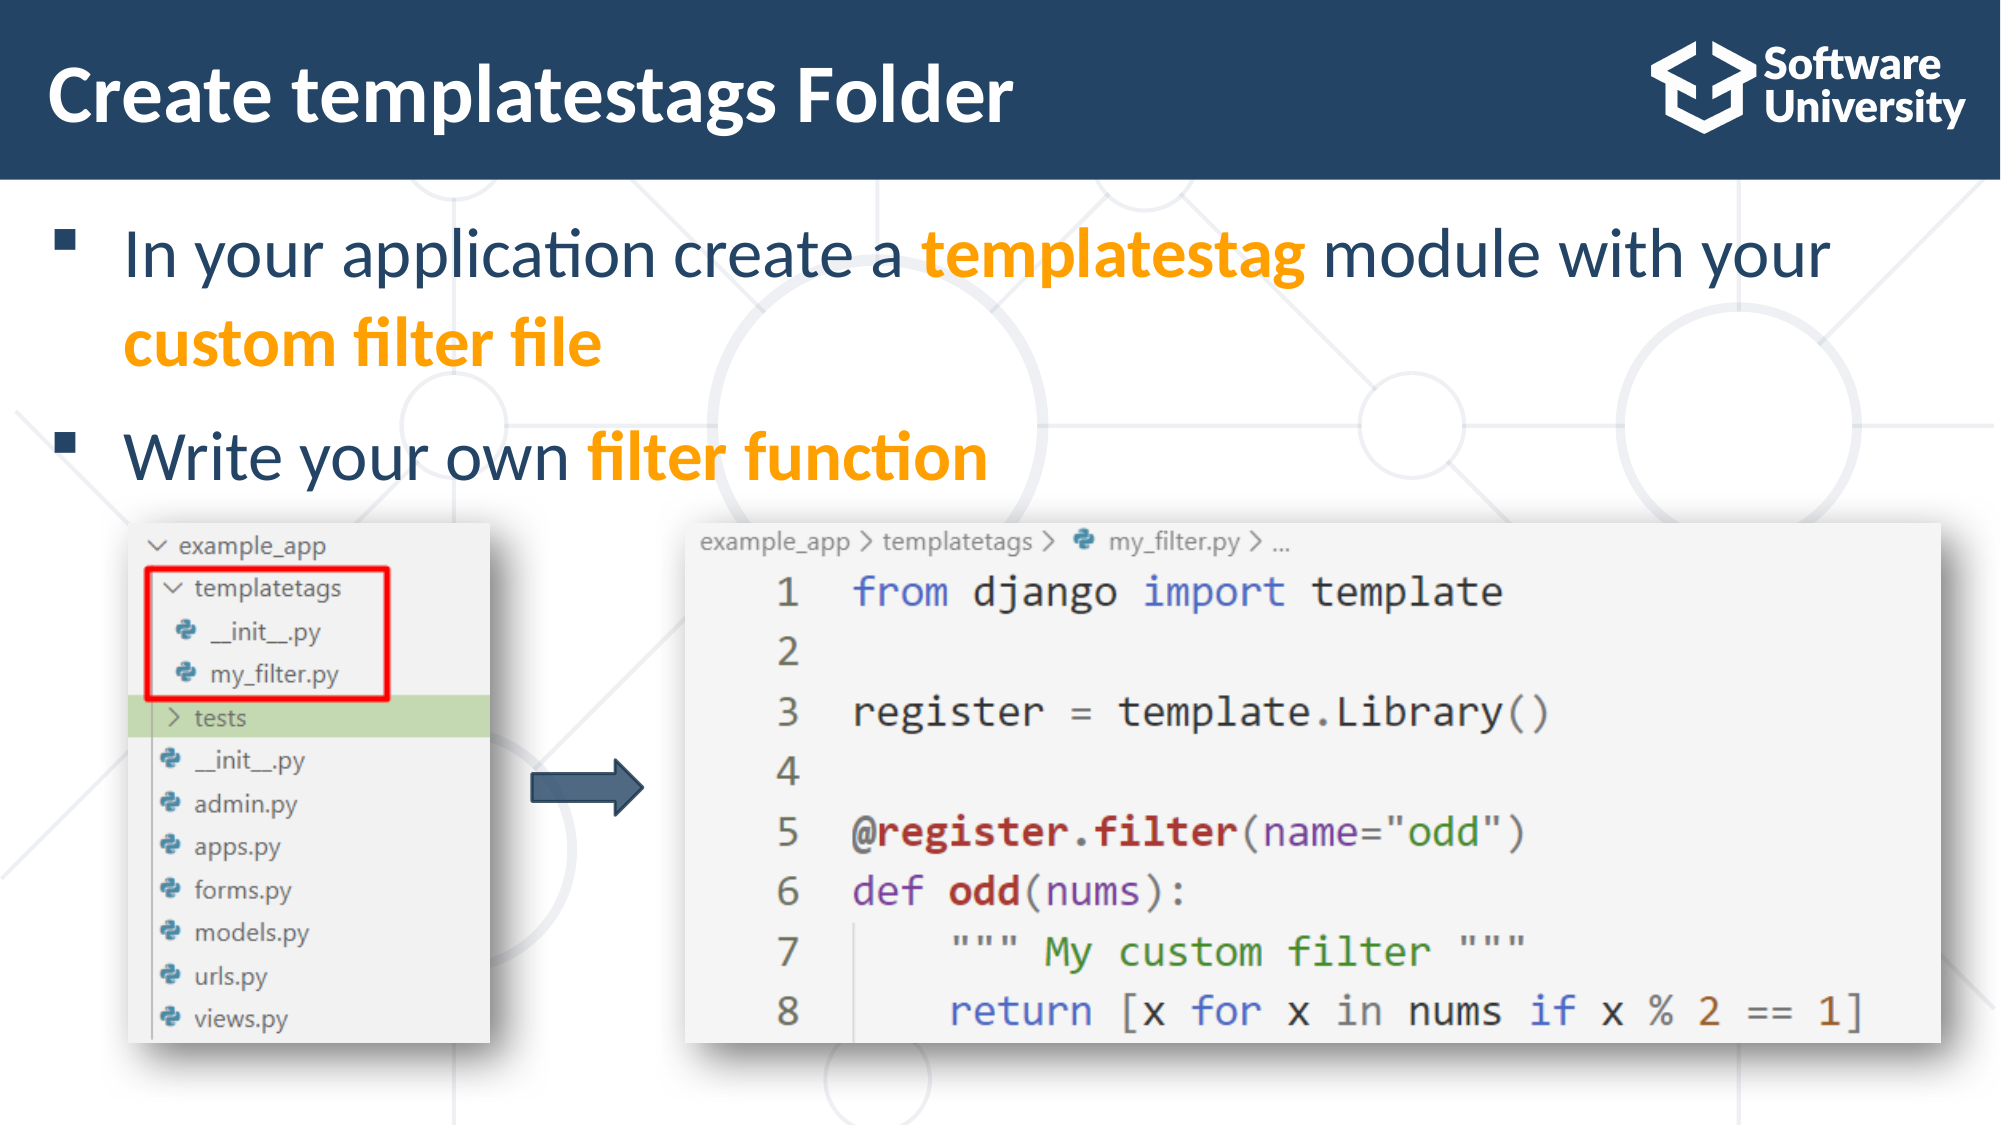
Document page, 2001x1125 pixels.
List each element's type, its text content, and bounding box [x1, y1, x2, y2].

title Create templatestags Folder [31, 16, 1625, 162]
picture [1651, 41, 1966, 134]
picture [128, 523, 491, 1043]
list In your application create a templatestag module with your custom filter file Write your own filter function [31, 196, 1969, 1109]
picture [685, 523, 1941, 1043]
text_box [529, 757, 646, 818]
